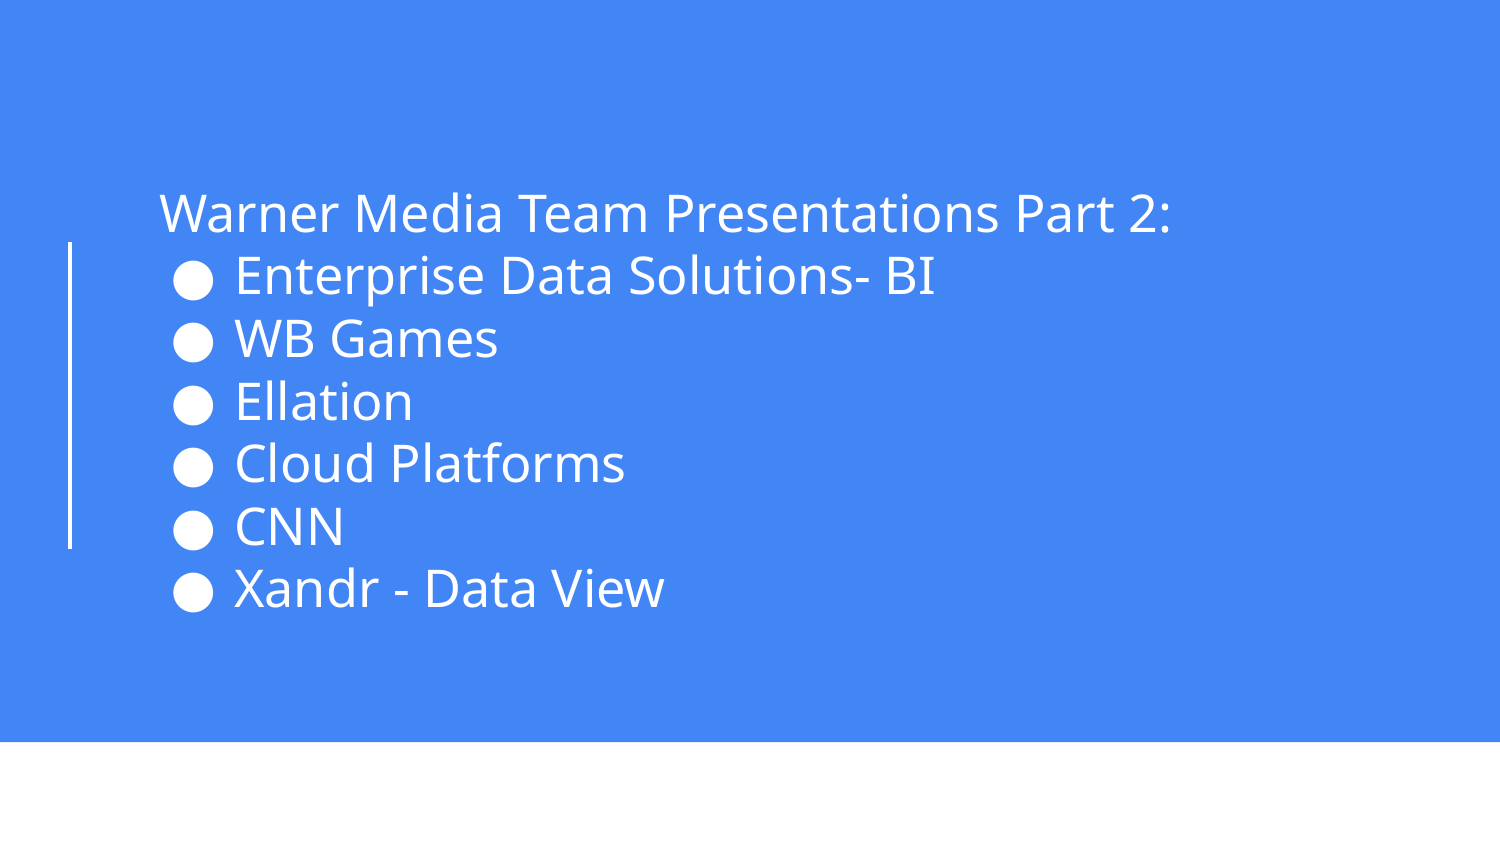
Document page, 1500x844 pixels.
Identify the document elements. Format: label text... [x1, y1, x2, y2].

text_box Warner Media Team Presentations Part 2: Enterprise Data Solutions- BI WB Games Ellation Cloud Platforms CNN Xandr - Data View [156, 99, 1396, 297]
